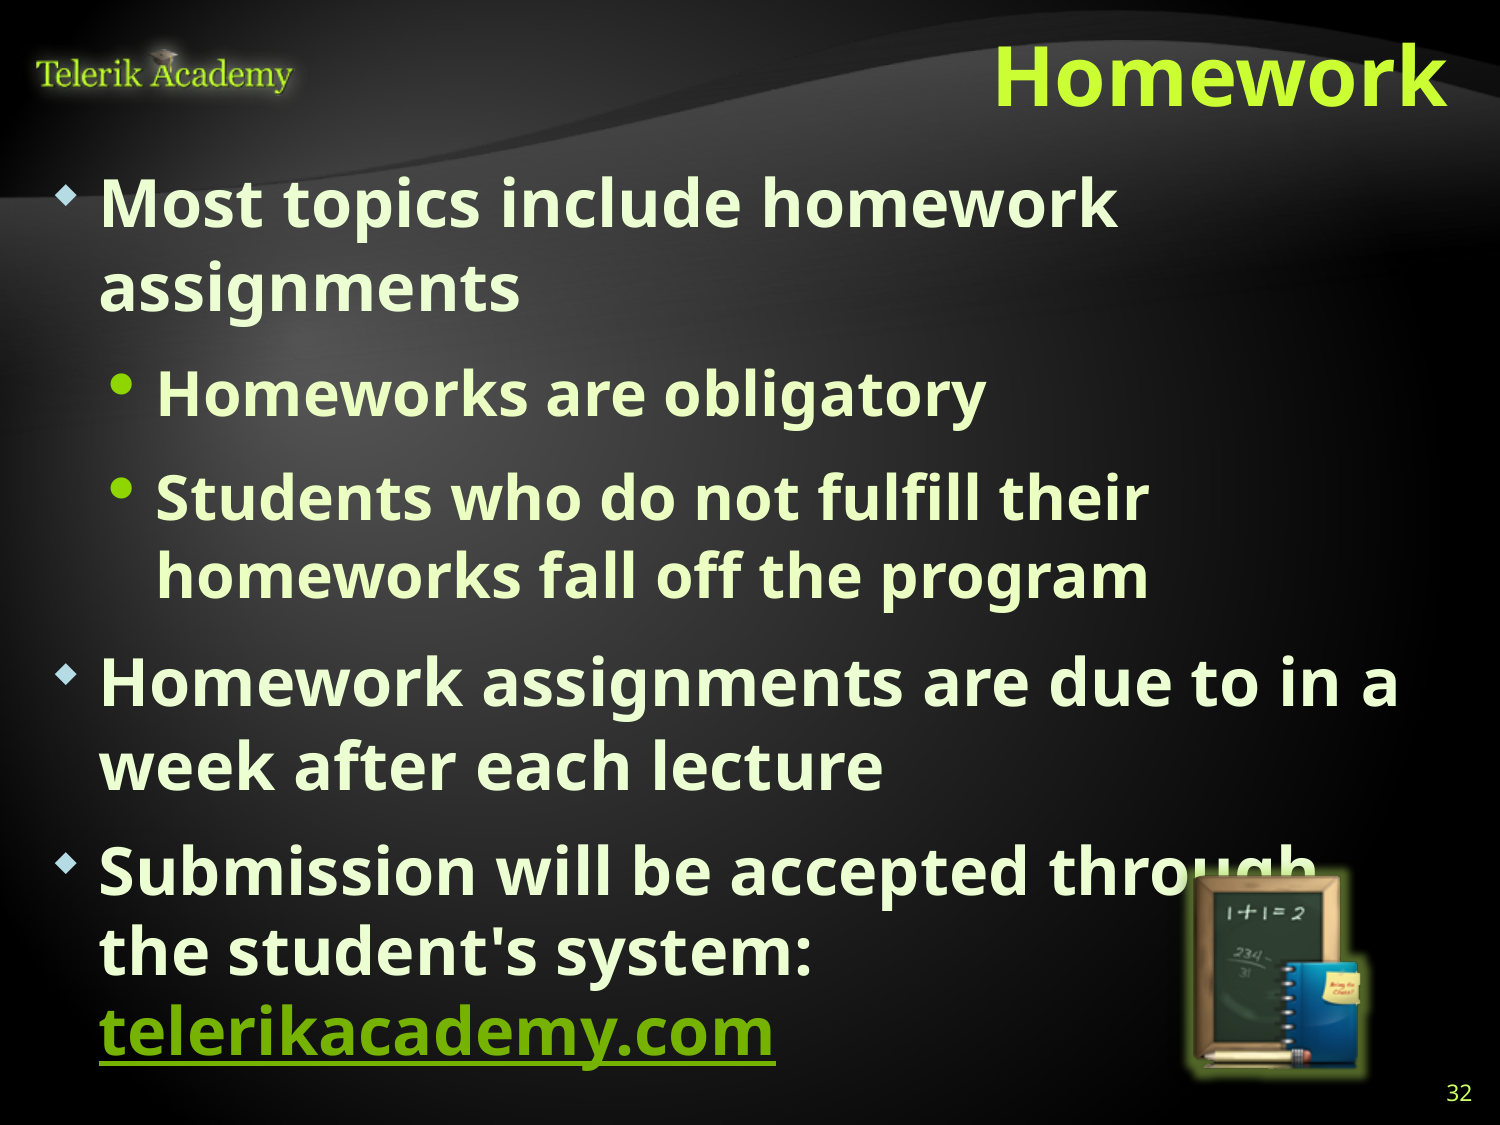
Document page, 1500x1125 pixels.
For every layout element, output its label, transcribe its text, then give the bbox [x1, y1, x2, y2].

slide_number 32 [1412, 1074, 1488, 1113]
picture [0, 0, 1500, 1125]
list Most topics include homework assignments Homeworks are obligatory Students who do not fulfill their homeworks fall off the program Homework assignments are due to in a week after each lecture Submission will be accepted through the student's system: telerikacademy.com [37, 149, 1463, 1100]
title Homework [300, 12, 1463, 149]
